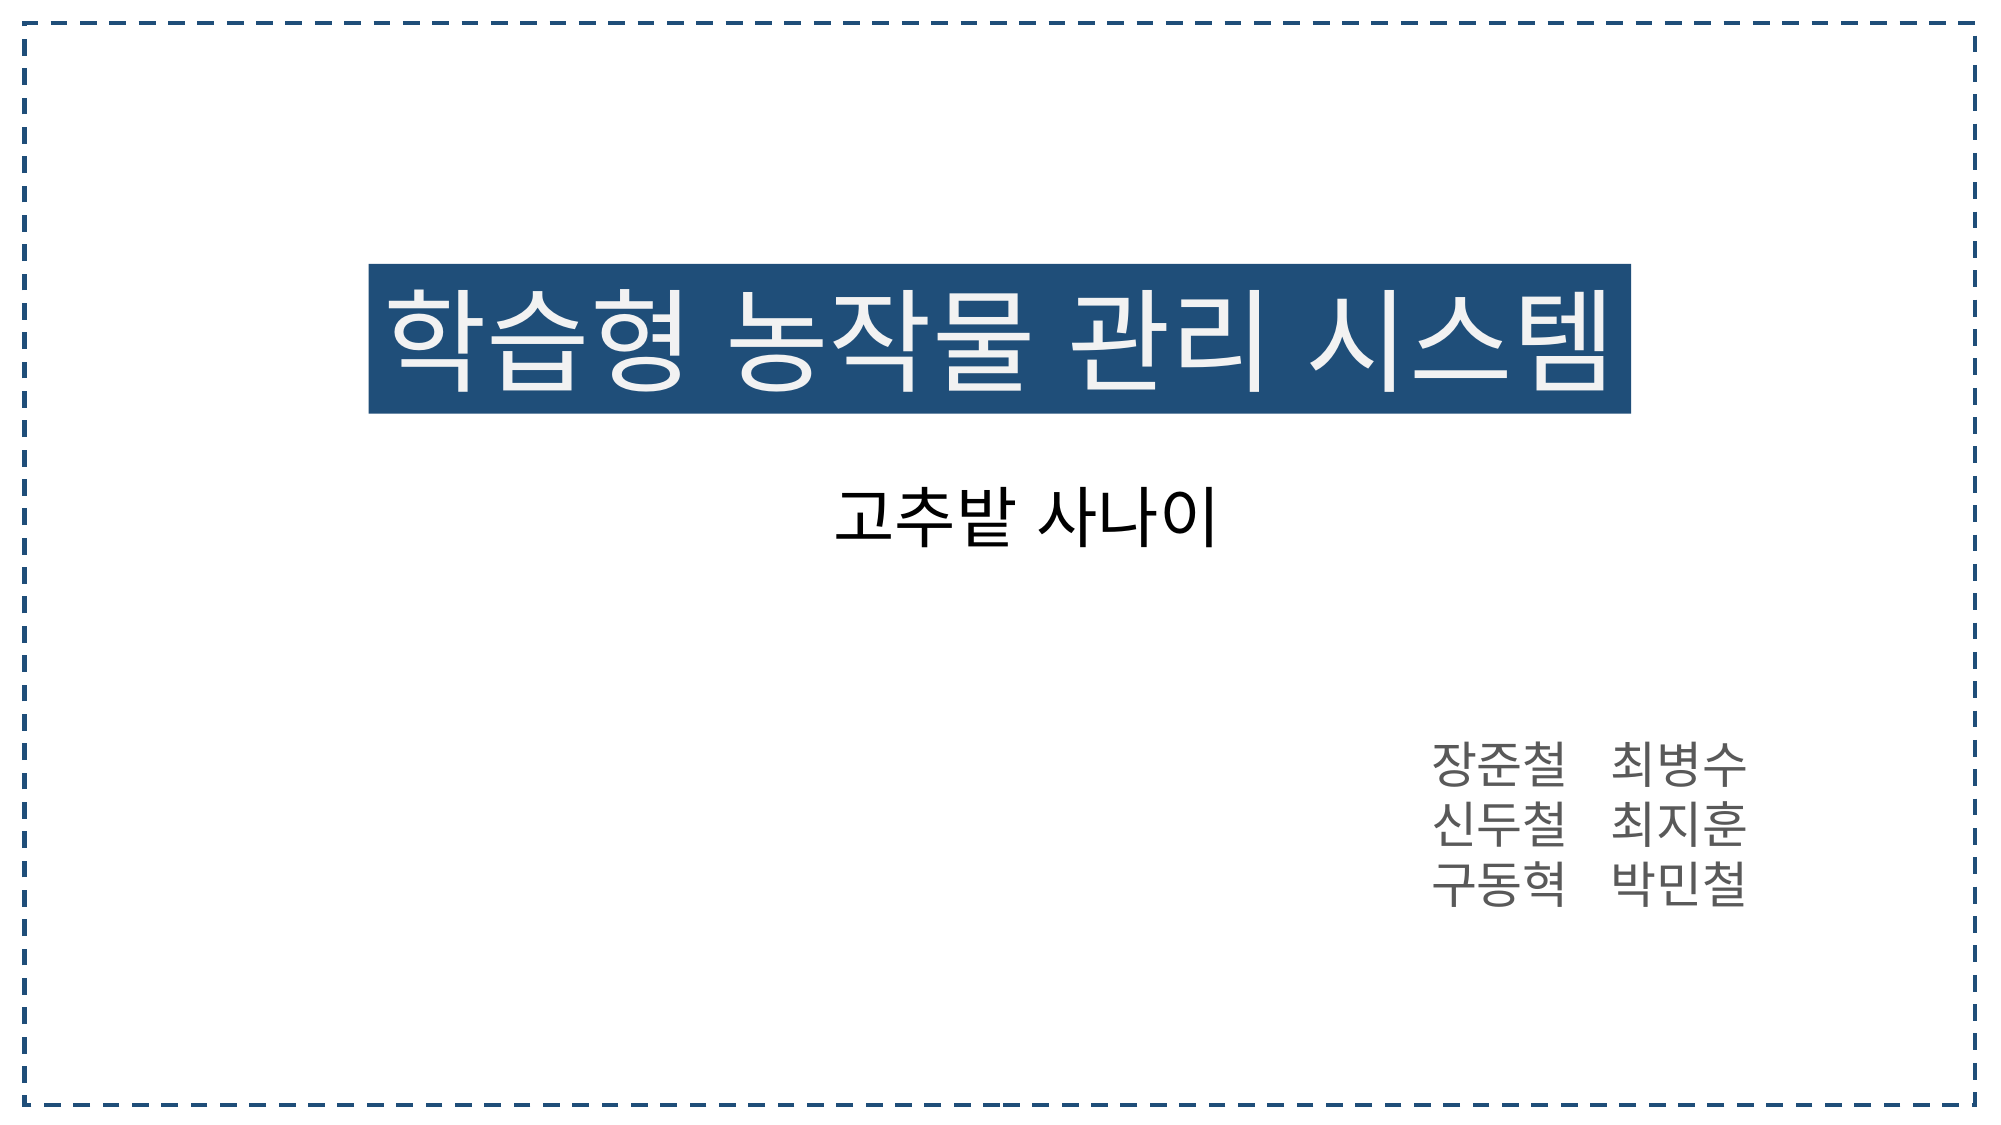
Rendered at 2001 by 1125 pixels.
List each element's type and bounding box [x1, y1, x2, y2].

text_box [23, 22, 1976, 1106]
